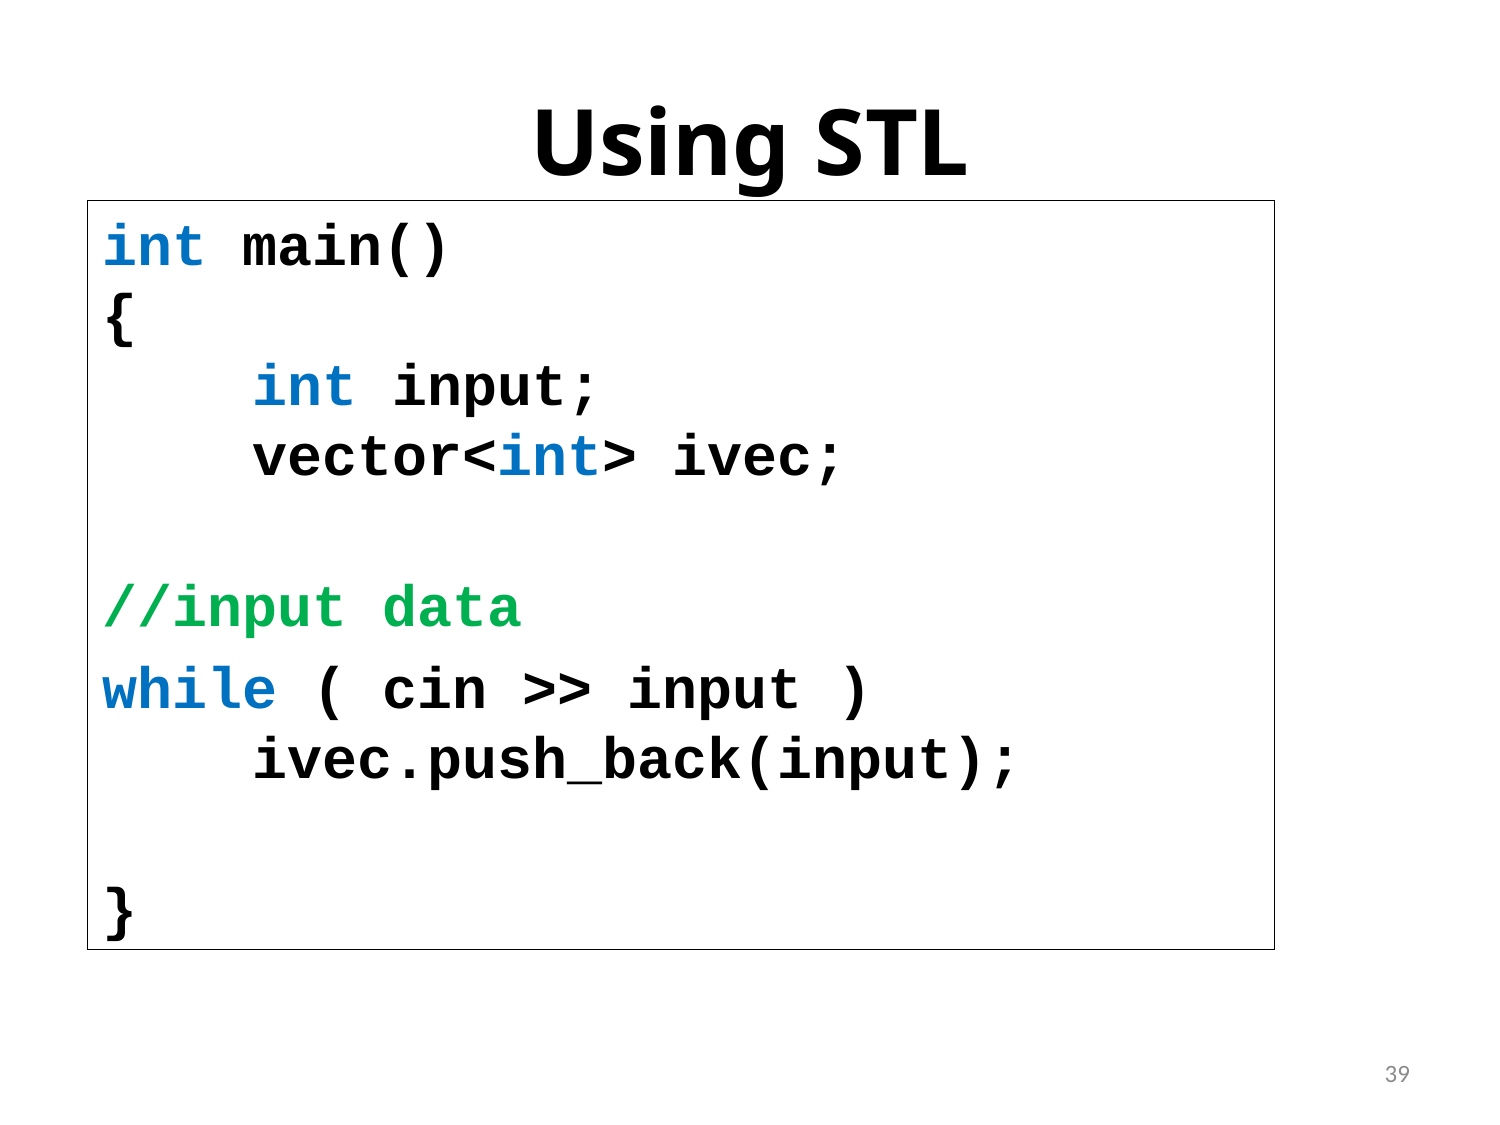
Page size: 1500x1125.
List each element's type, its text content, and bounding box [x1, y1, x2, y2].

slide_number 39 [1074, 1042, 1425, 1103]
title Using STL [75, 45, 1425, 233]
list int main() { int input; vector<int> ivec; //input data while ( cin >> input ) ivec.push_back(input); } [87, 200, 1275, 950]
